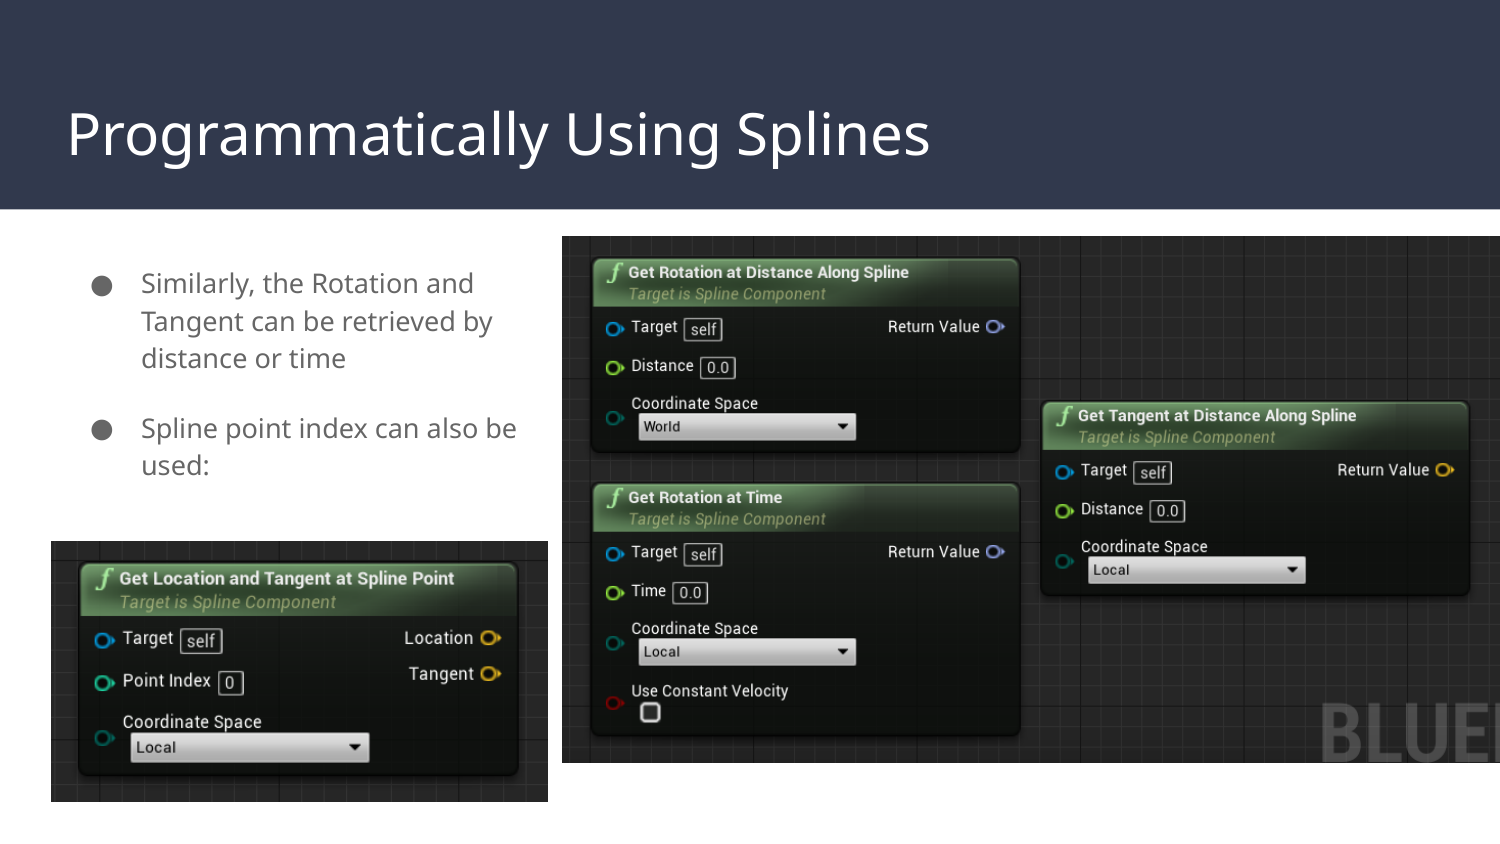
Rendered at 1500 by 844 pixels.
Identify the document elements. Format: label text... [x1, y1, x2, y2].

picture [562, 236, 1500, 763]
list Similarly, the Rotation and Tangent can be retrieved by distance or time Spline point index can also be used: [51, 247, 548, 540]
picture [50, 540, 548, 803]
title Programmatically Using Splines [51, 82, 1449, 185]
